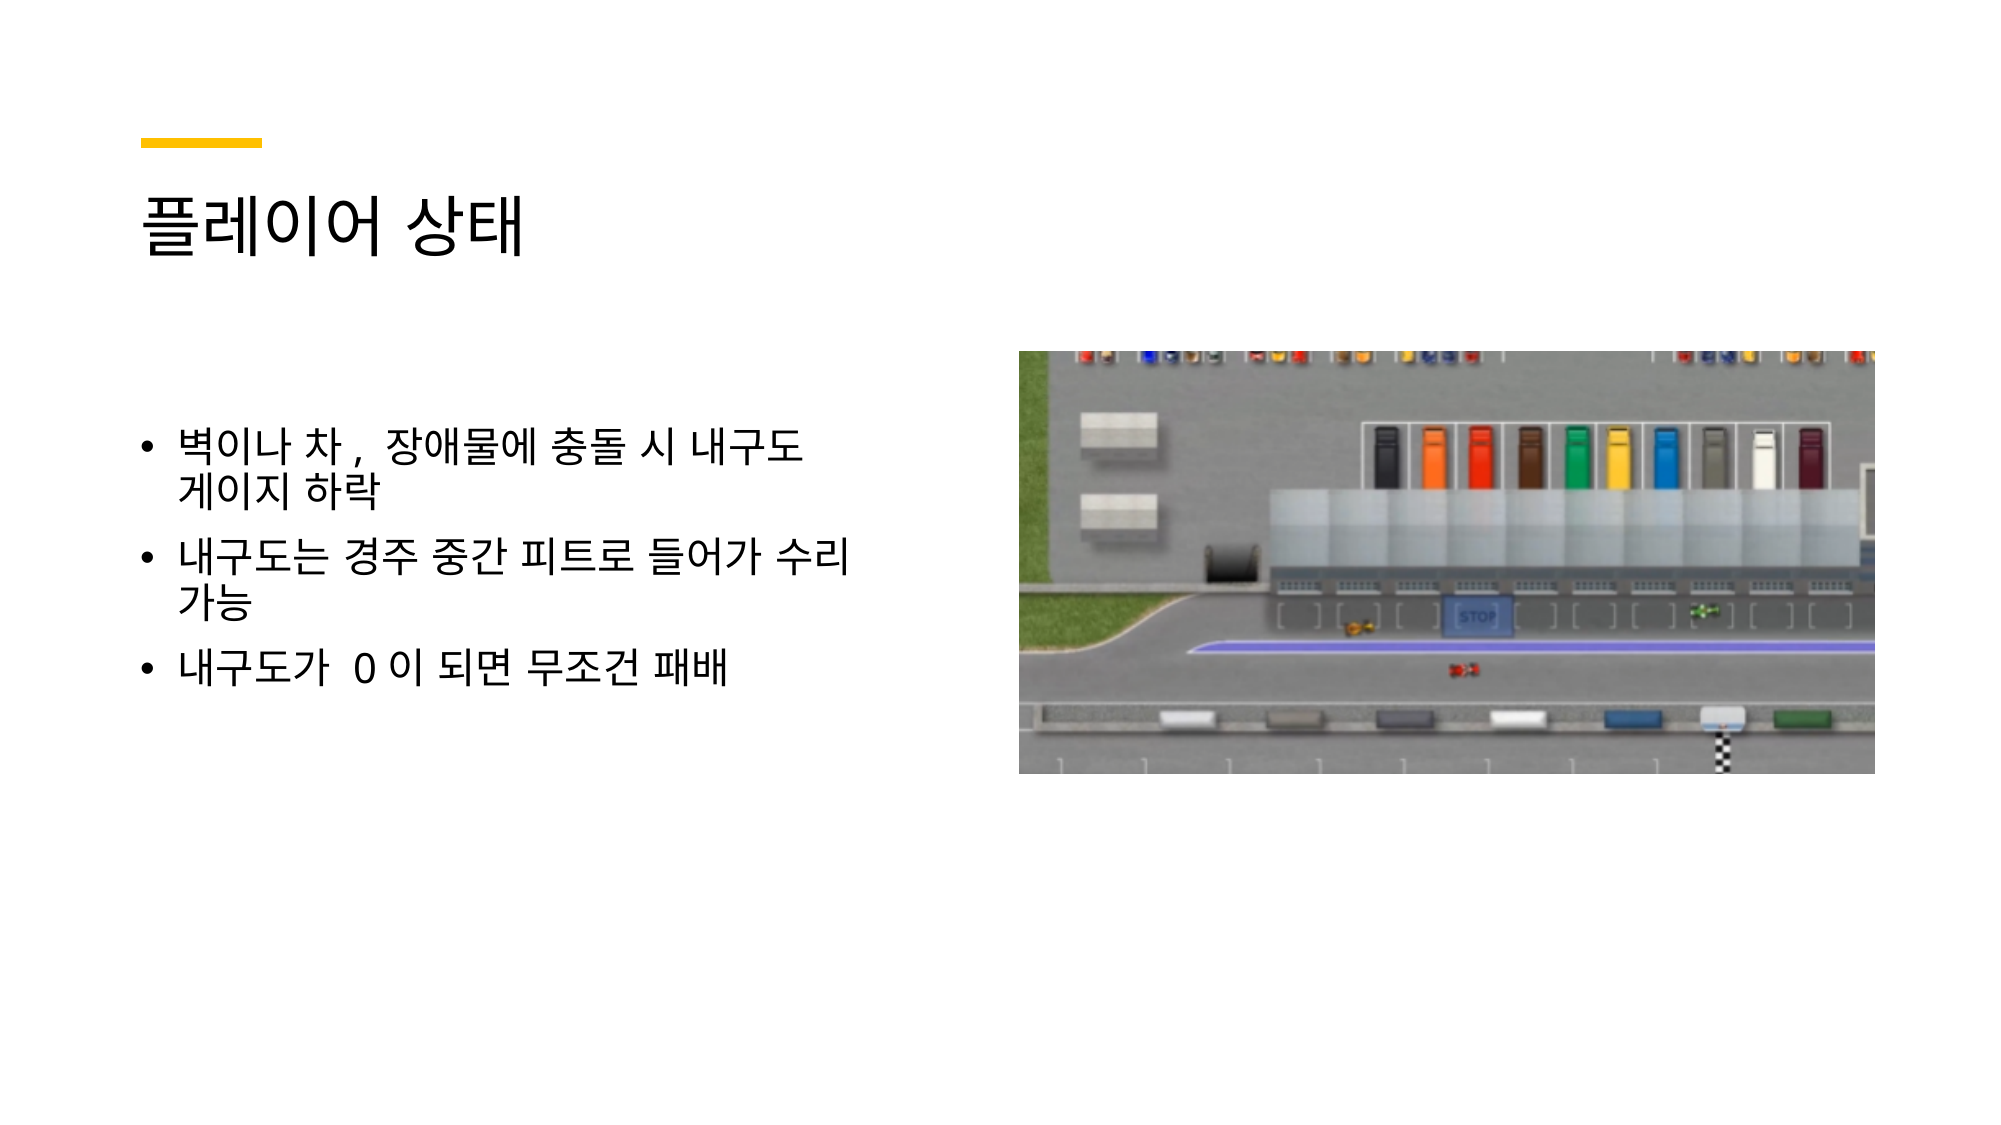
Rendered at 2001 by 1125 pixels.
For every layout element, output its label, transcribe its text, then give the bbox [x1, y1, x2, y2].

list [1019, 350, 1875, 774]
list 벽이나 차, 장애물에 충돌 시 내구도 게이지 하락 내구도는 경주 중간 피트로 들어가 수리 가능 내구도가 0이 되면 무조건 패배 [124, 418, 871, 1010]
title 플레이어 상태 [124, 186, 871, 417]
